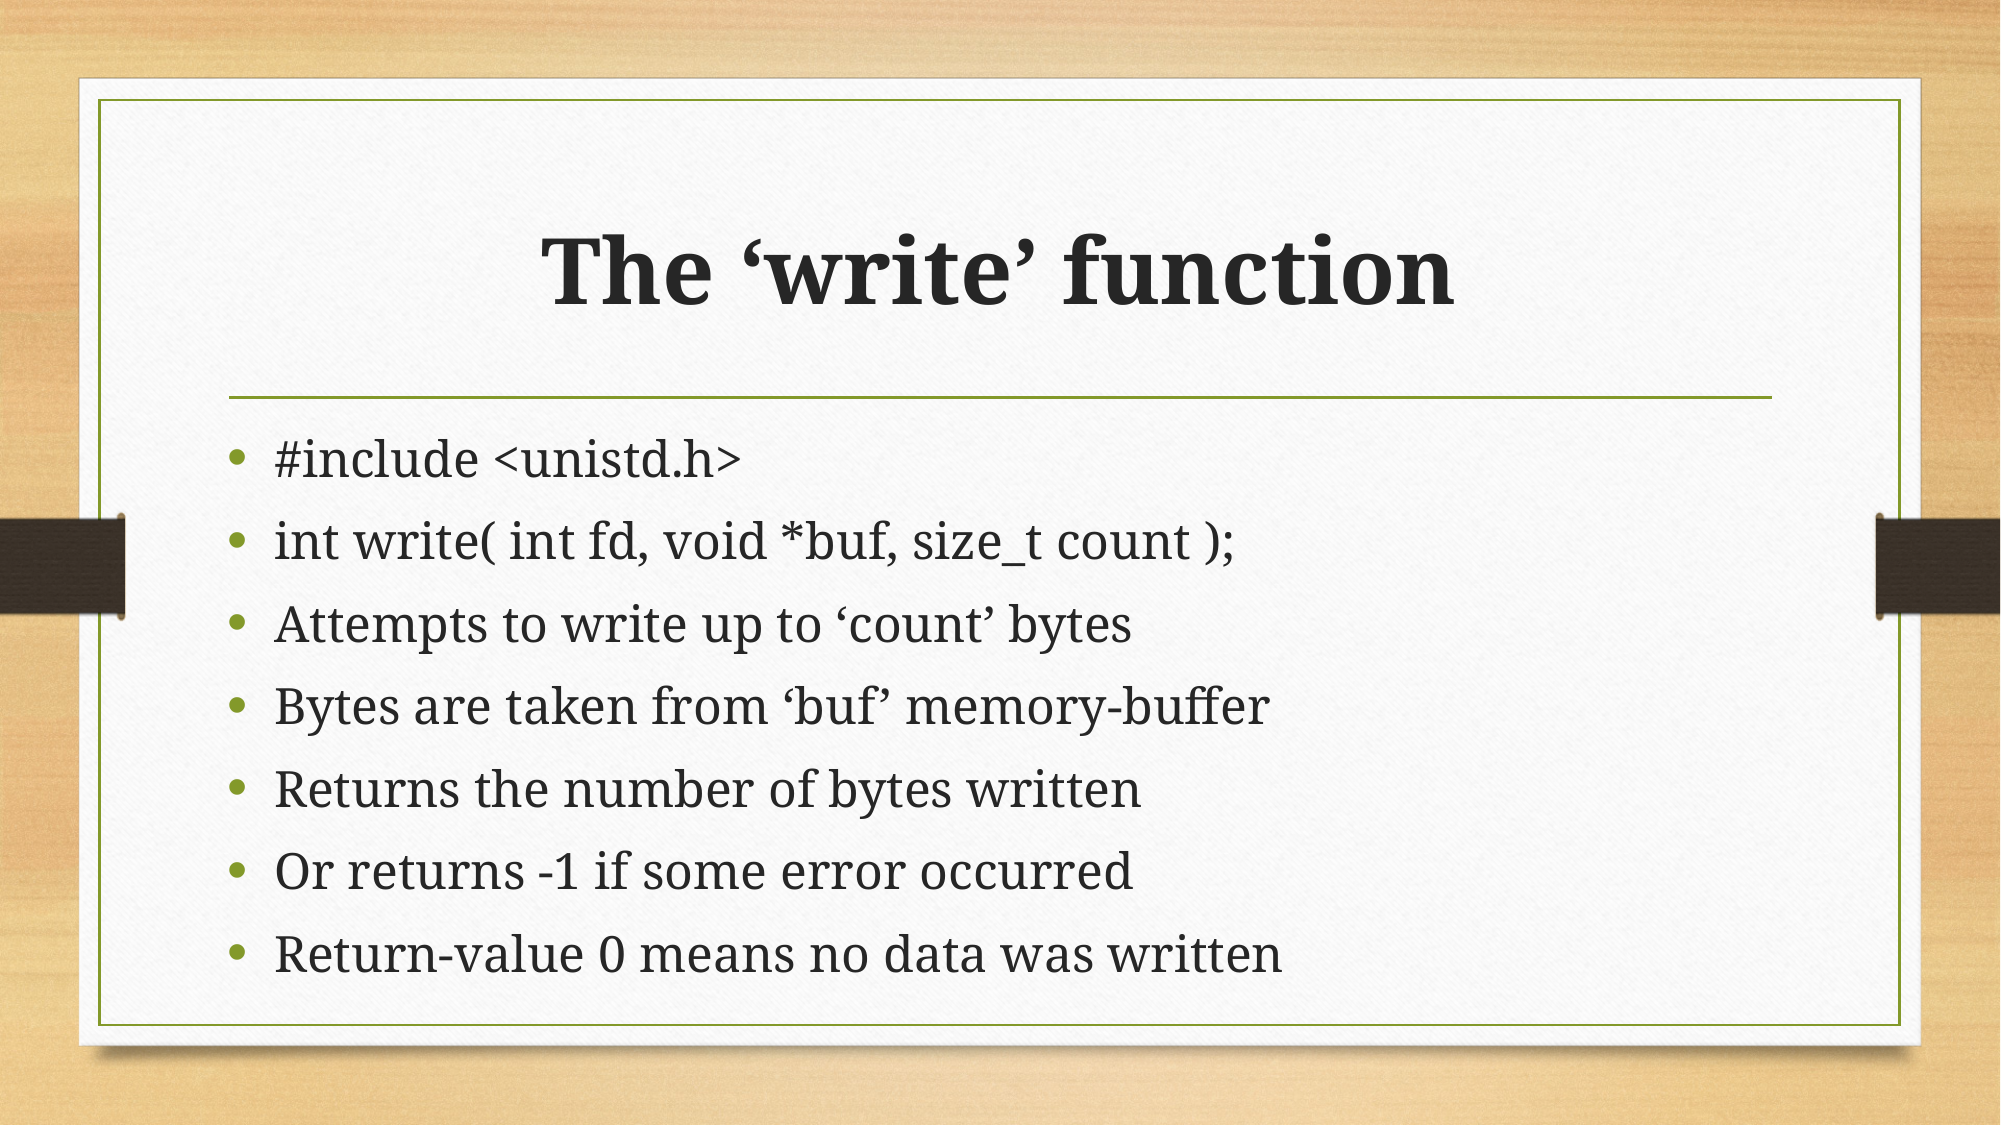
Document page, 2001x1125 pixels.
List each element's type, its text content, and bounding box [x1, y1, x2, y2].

picture [0, 0, 2001, 1125]
title The ‘write’ function [212, 161, 1788, 375]
list #include <unistd.h> int write( int fd, void *buf, size_t count ); Attempts to write up to ‘count’ bytes Bytes are taken from ‘buf’ memory-buffer Returns the number of bytes written Or returns -1 if some error occurred Return-value 0 means no data was written [212, 419, 1788, 964]
